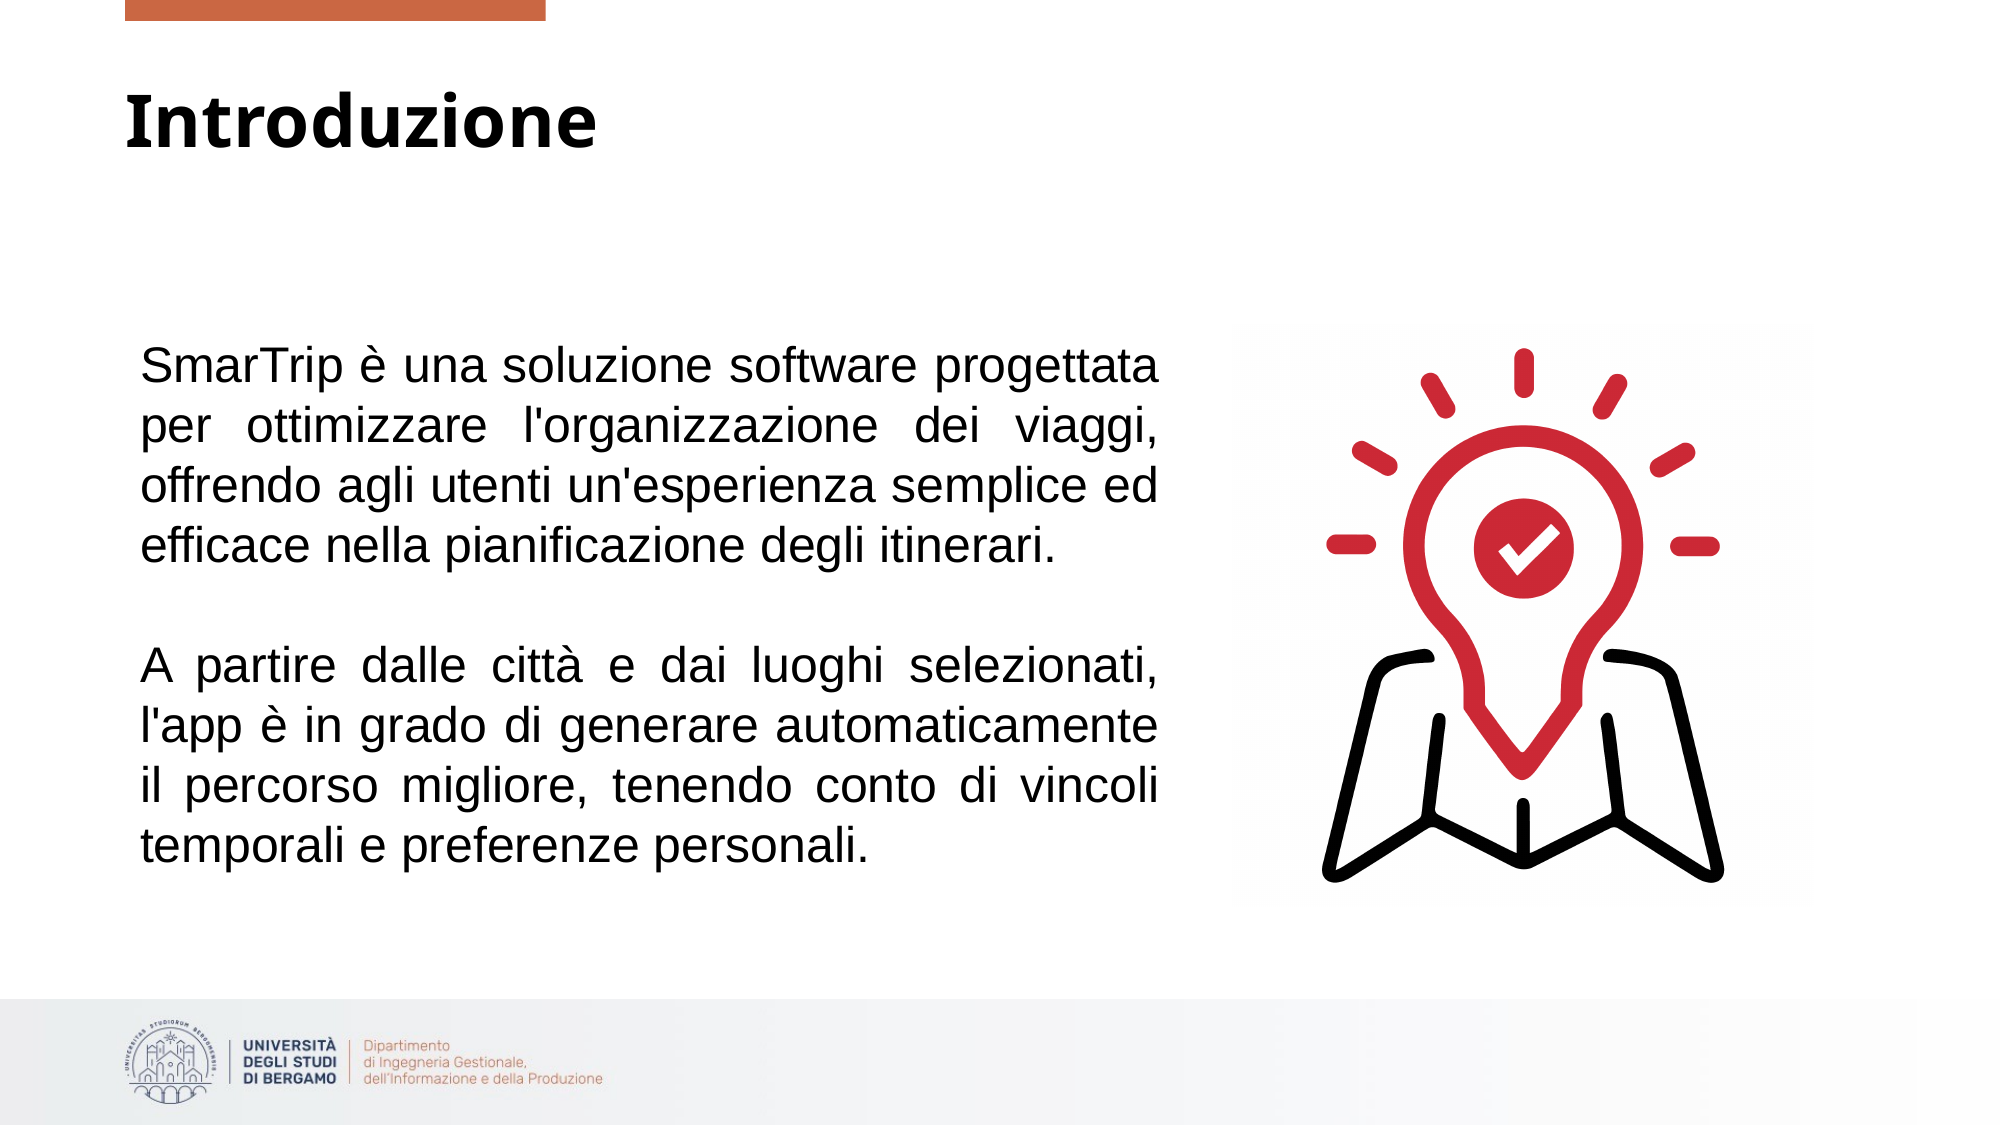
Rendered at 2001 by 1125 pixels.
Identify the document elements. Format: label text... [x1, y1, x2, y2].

picture [1231, 324, 1814, 907]
text_box SmarTrip è una soluzione software progettata per ottimizzare l'organizzazione dei viaggi, offrendo agli utenti un'esperienza semplice ed efficace nella pianificazione degli itinerari. A partire dalle città e dai luoghi selezionati, l'app è in grado di generare automaticamente il percorso migliore, tenendo conto di vincoli temporali e preferenze personali. [125, 324, 1175, 880]
title Introduzione [125, 75, 975, 263]
picture [0, 999, 2000, 1125]
